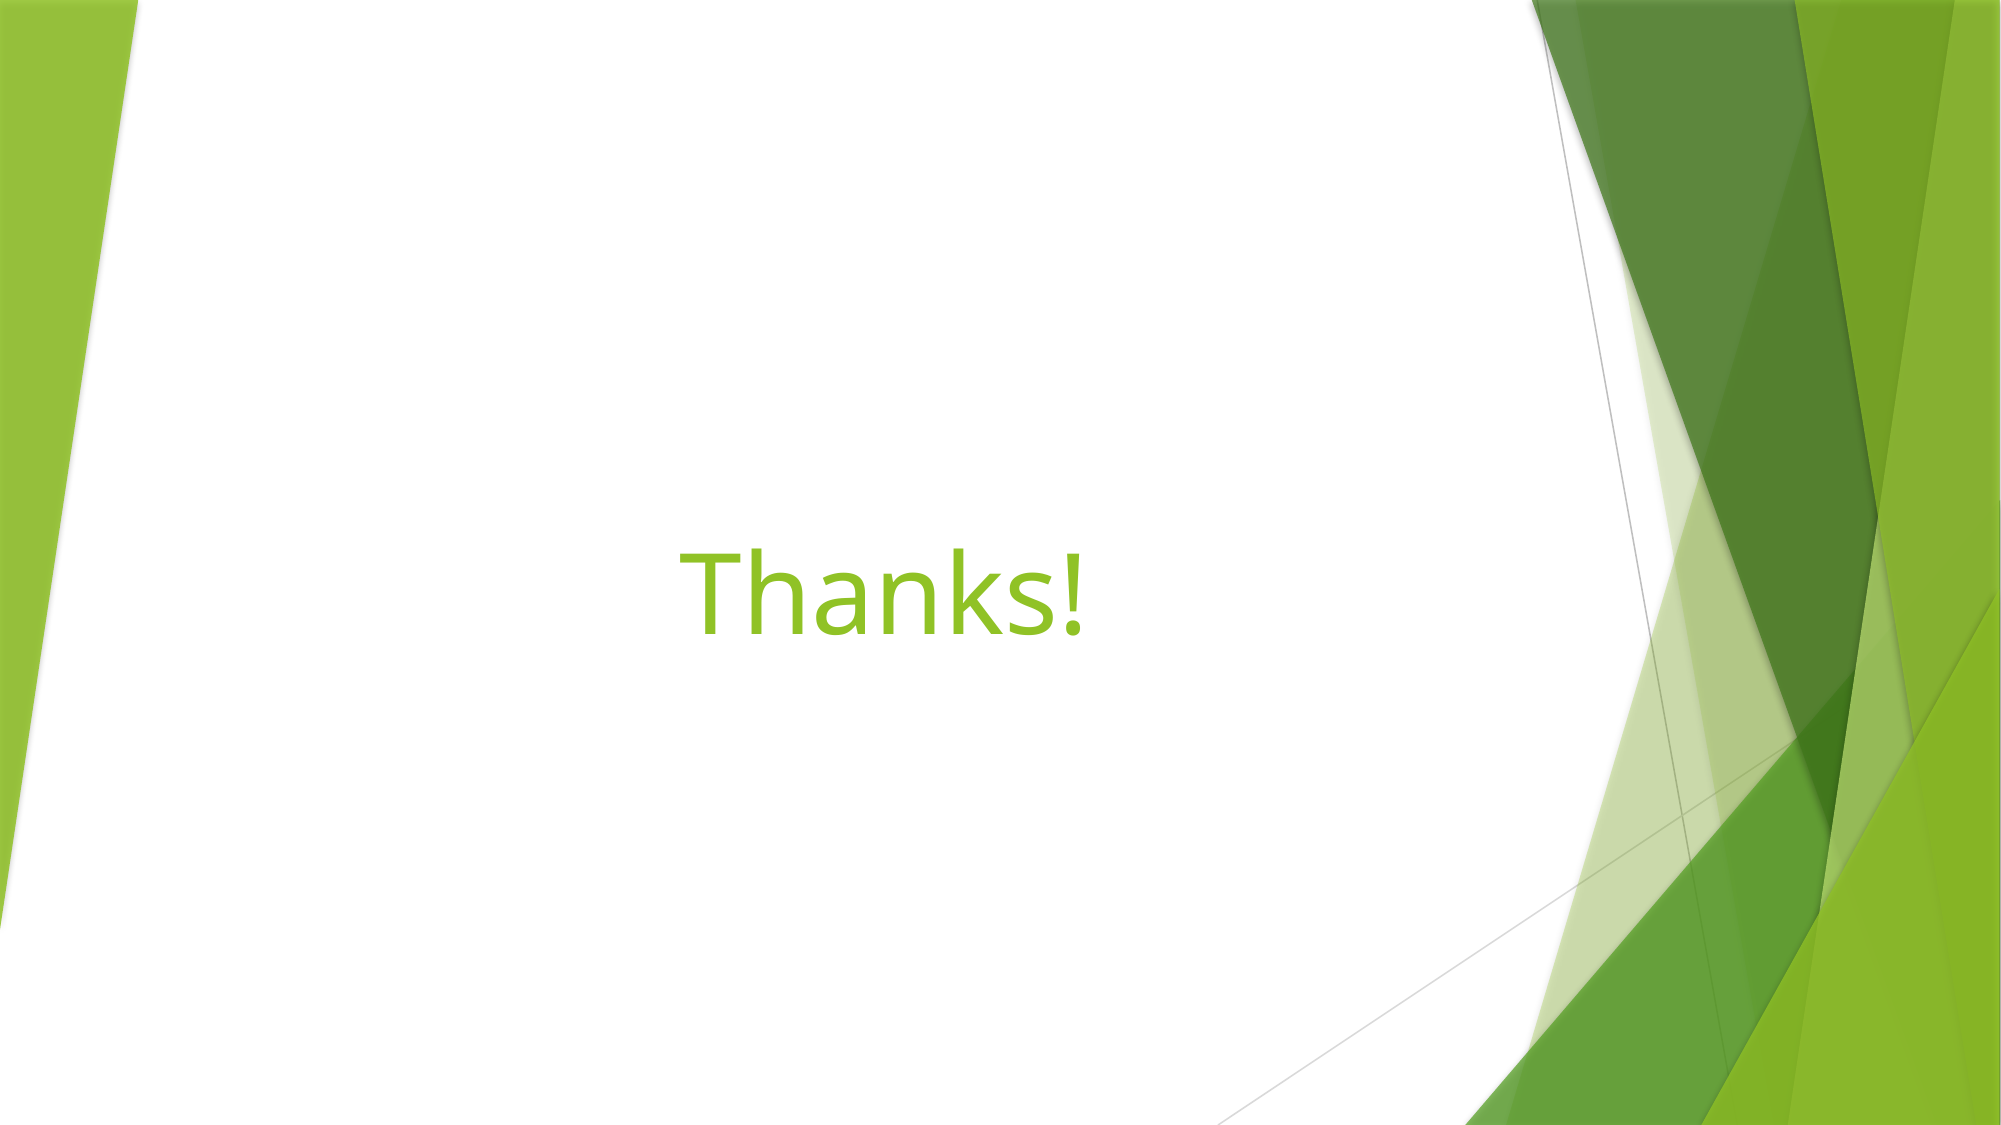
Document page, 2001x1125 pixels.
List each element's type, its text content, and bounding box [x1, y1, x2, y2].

title Thanks! [247, 394, 1522, 665]
